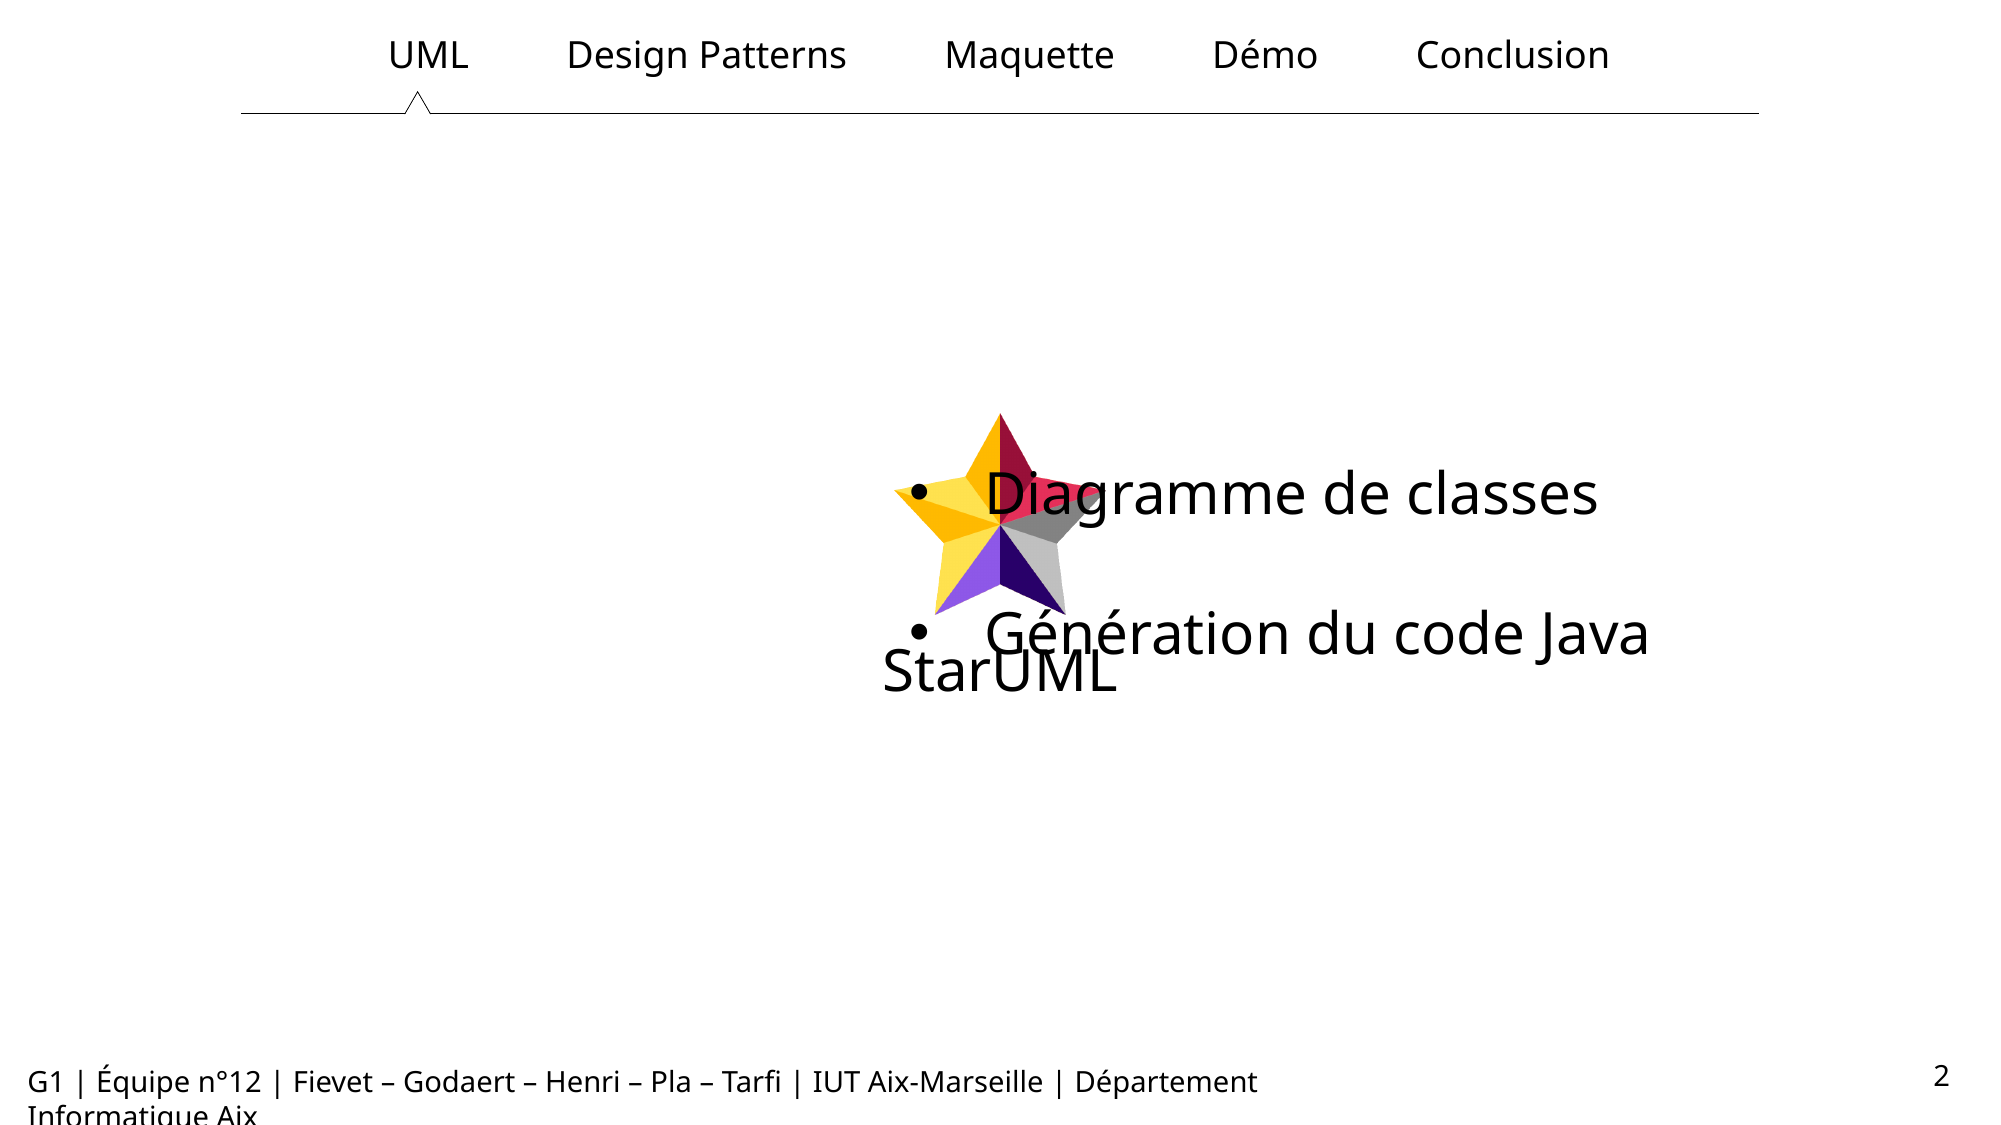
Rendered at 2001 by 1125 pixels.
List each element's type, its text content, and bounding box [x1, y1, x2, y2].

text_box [405, 91, 431, 116]
text_box G1 | Équipe n°12 | Fievet – Godaert – Henri – Pla – Tarfi | IUT Aix-Marseille | Département Informatique Aix [12, 1056, 1460, 1125]
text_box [856, 413, 1144, 712]
slide_number 2 [1758, 1046, 1966, 1107]
text_box UML Design Patterns Maquette Démo Conclusion [270, 23, 1730, 84]
text_box Diagramme de classes Génération du code Java [1144, 448, 1742, 674]
